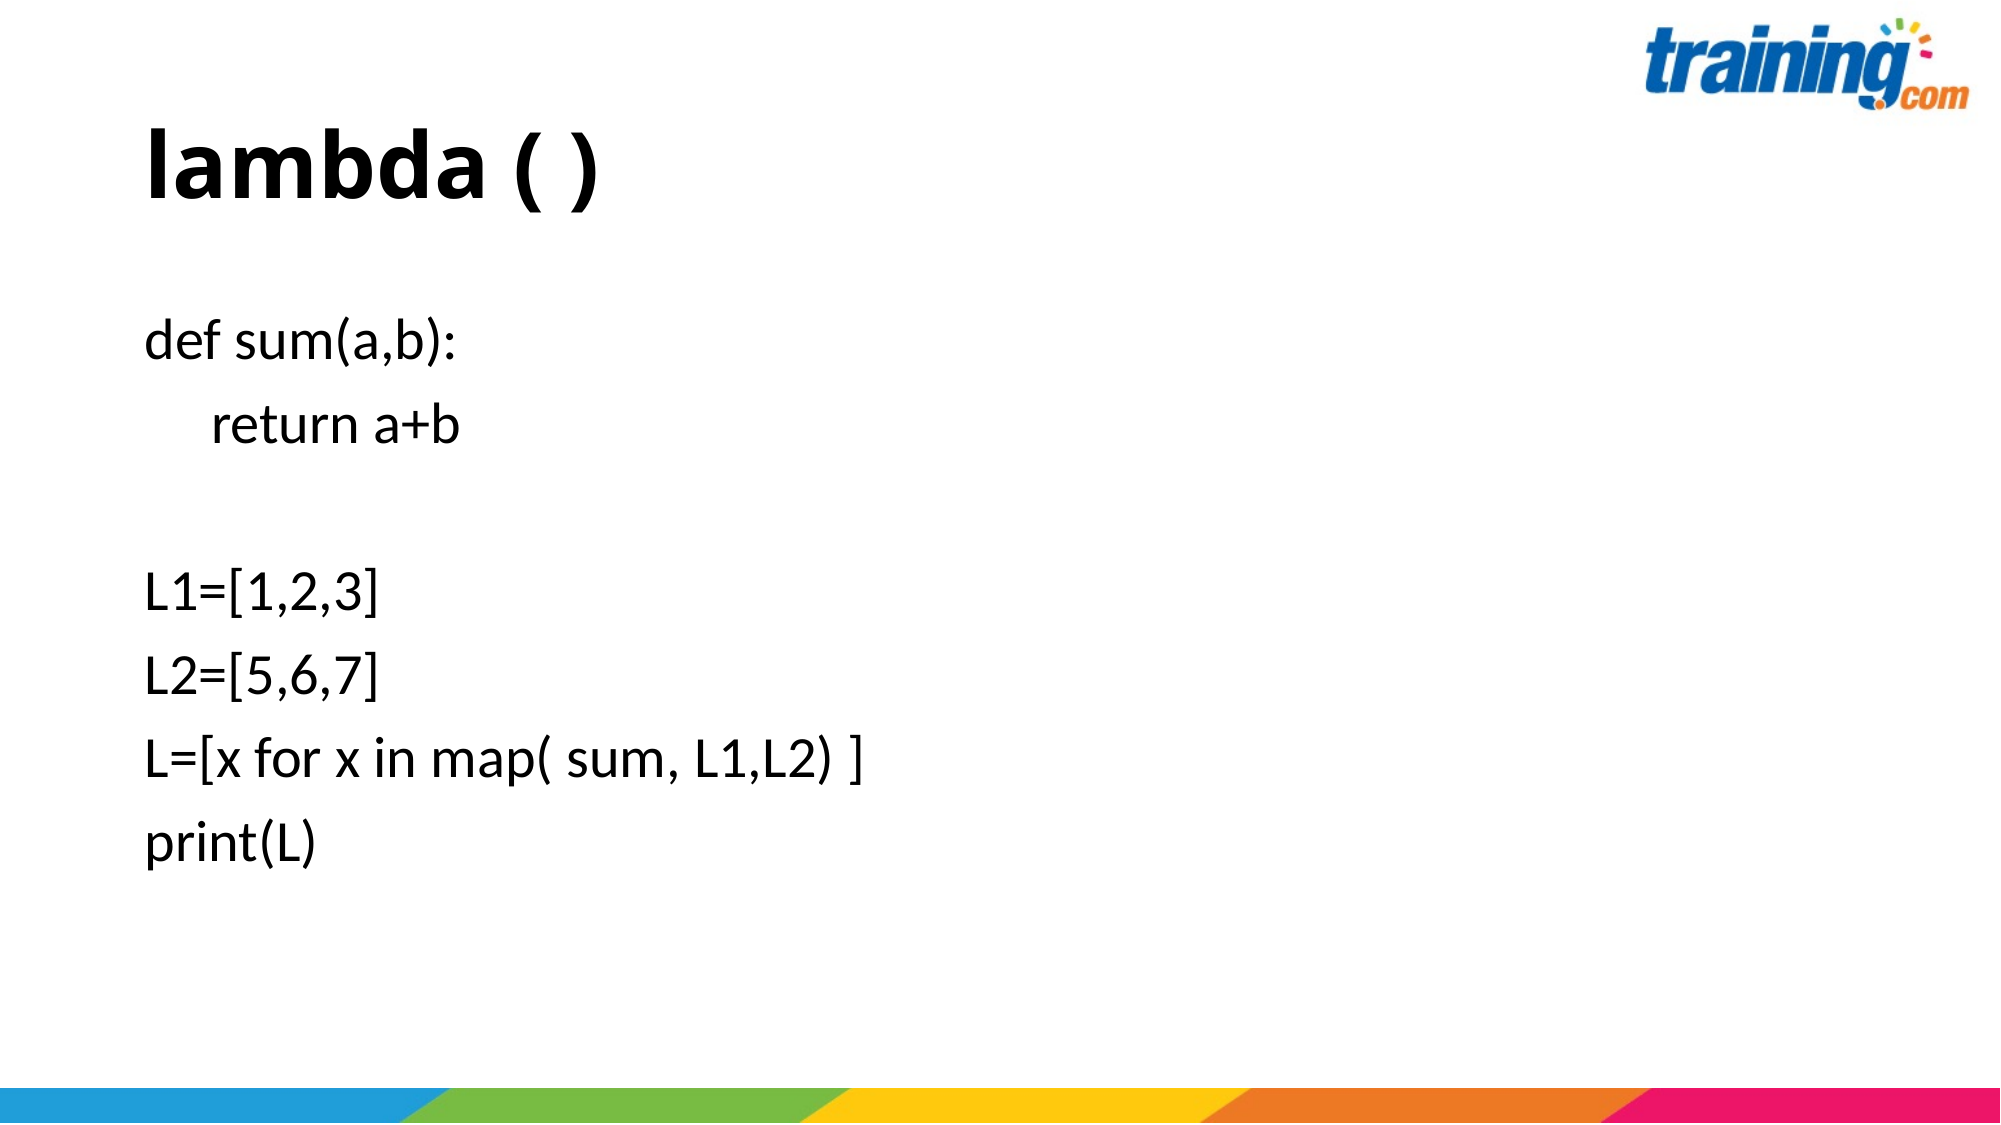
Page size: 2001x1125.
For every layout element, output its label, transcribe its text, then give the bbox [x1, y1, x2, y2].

picture [1629, 0, 1990, 134]
picture [0, 1088, 2000, 1123]
list def sum(a,b): return a+b L1=[1,2,3] L2=[5,6,7] L=[x for x in map( sum, L1,L2) ] print(L) [136, 301, 1863, 1017]
title lambda ( ) [136, 59, 1863, 278]
